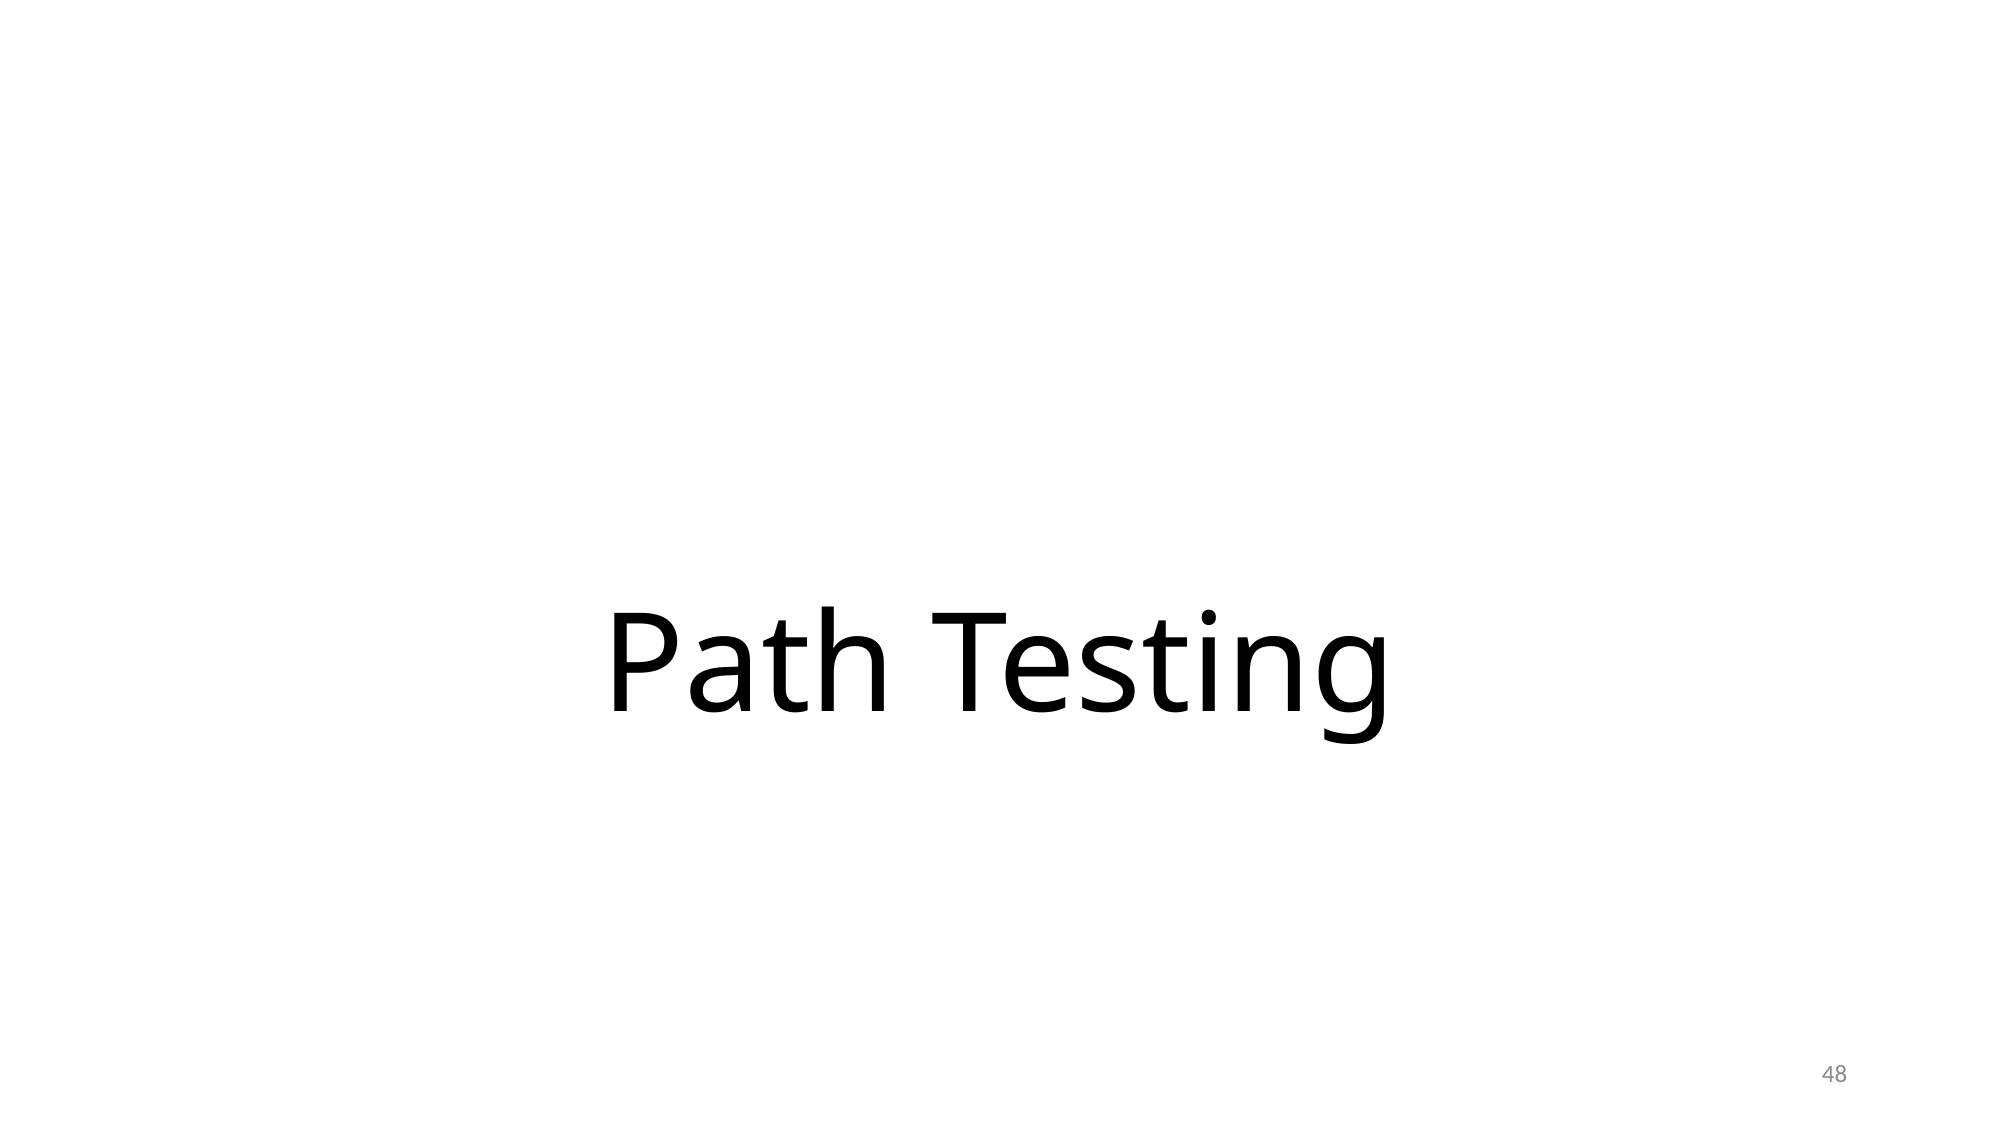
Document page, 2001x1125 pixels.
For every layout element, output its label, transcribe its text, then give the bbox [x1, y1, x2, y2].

title Path Testing [136, 280, 1862, 749]
slide_number 48 [1412, 1042, 1863, 1103]
